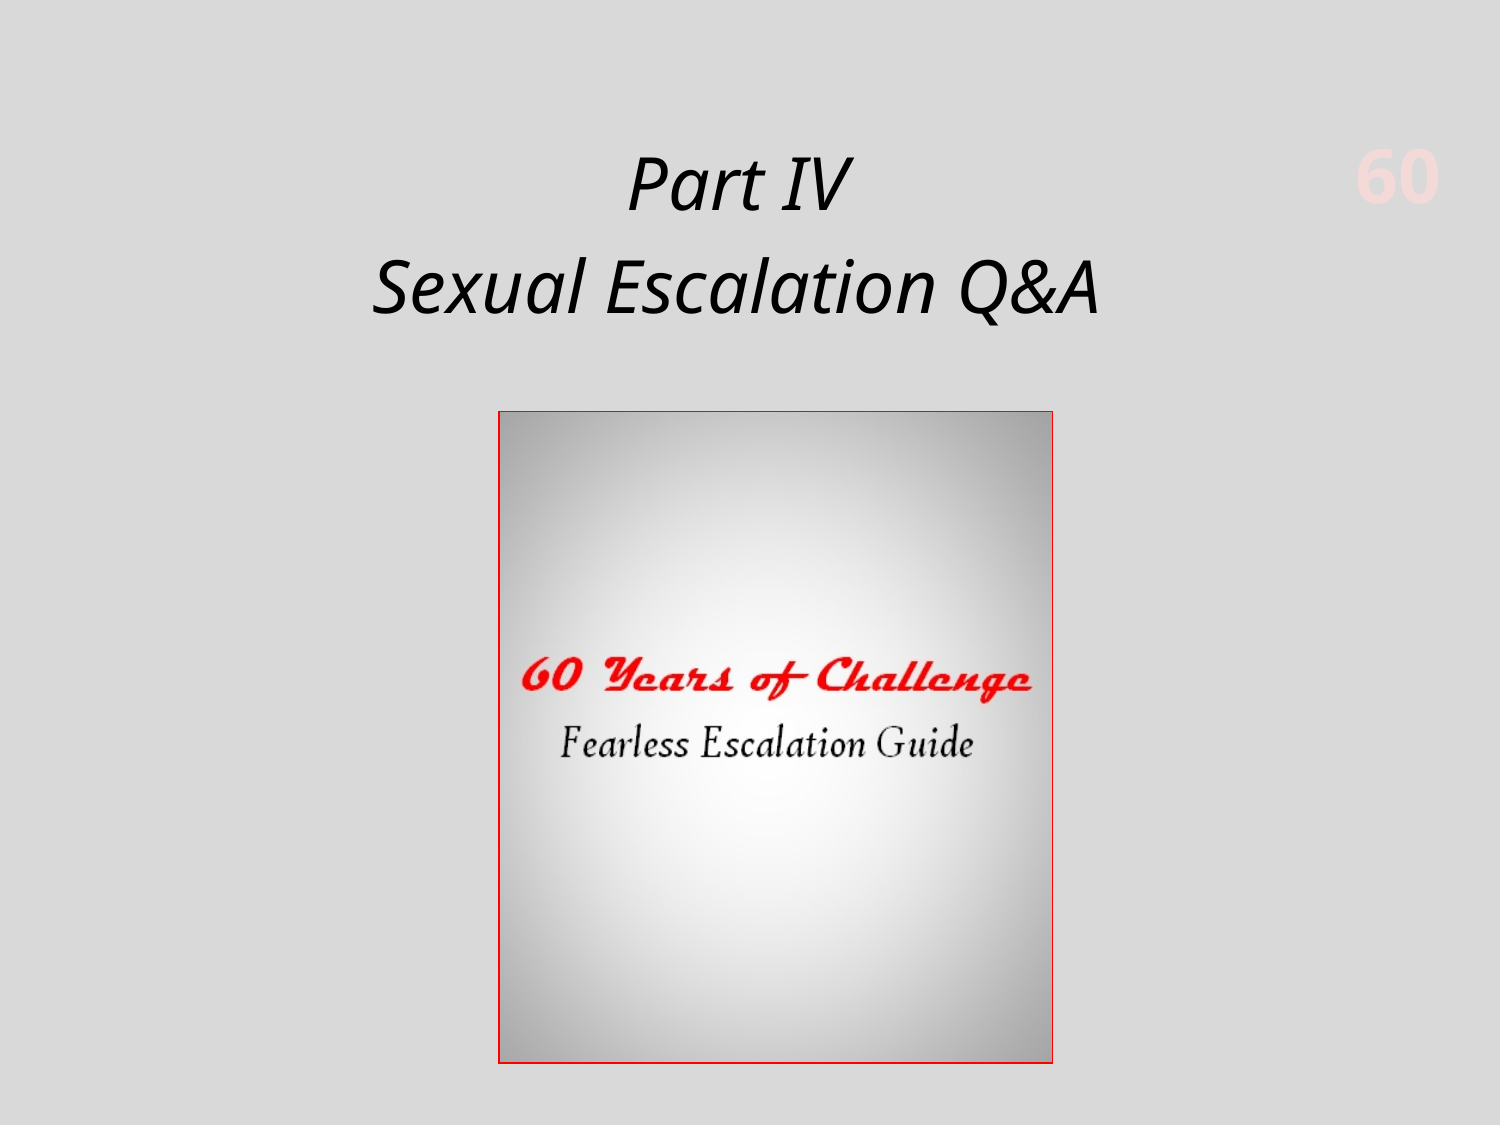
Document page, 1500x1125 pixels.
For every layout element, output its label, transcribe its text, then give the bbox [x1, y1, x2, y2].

picture [499, 412, 1052, 1063]
subtitle Part IV Sexual Escalation Q&A [212, 50, 1263, 338]
title [112, 137, 1388, 379]
